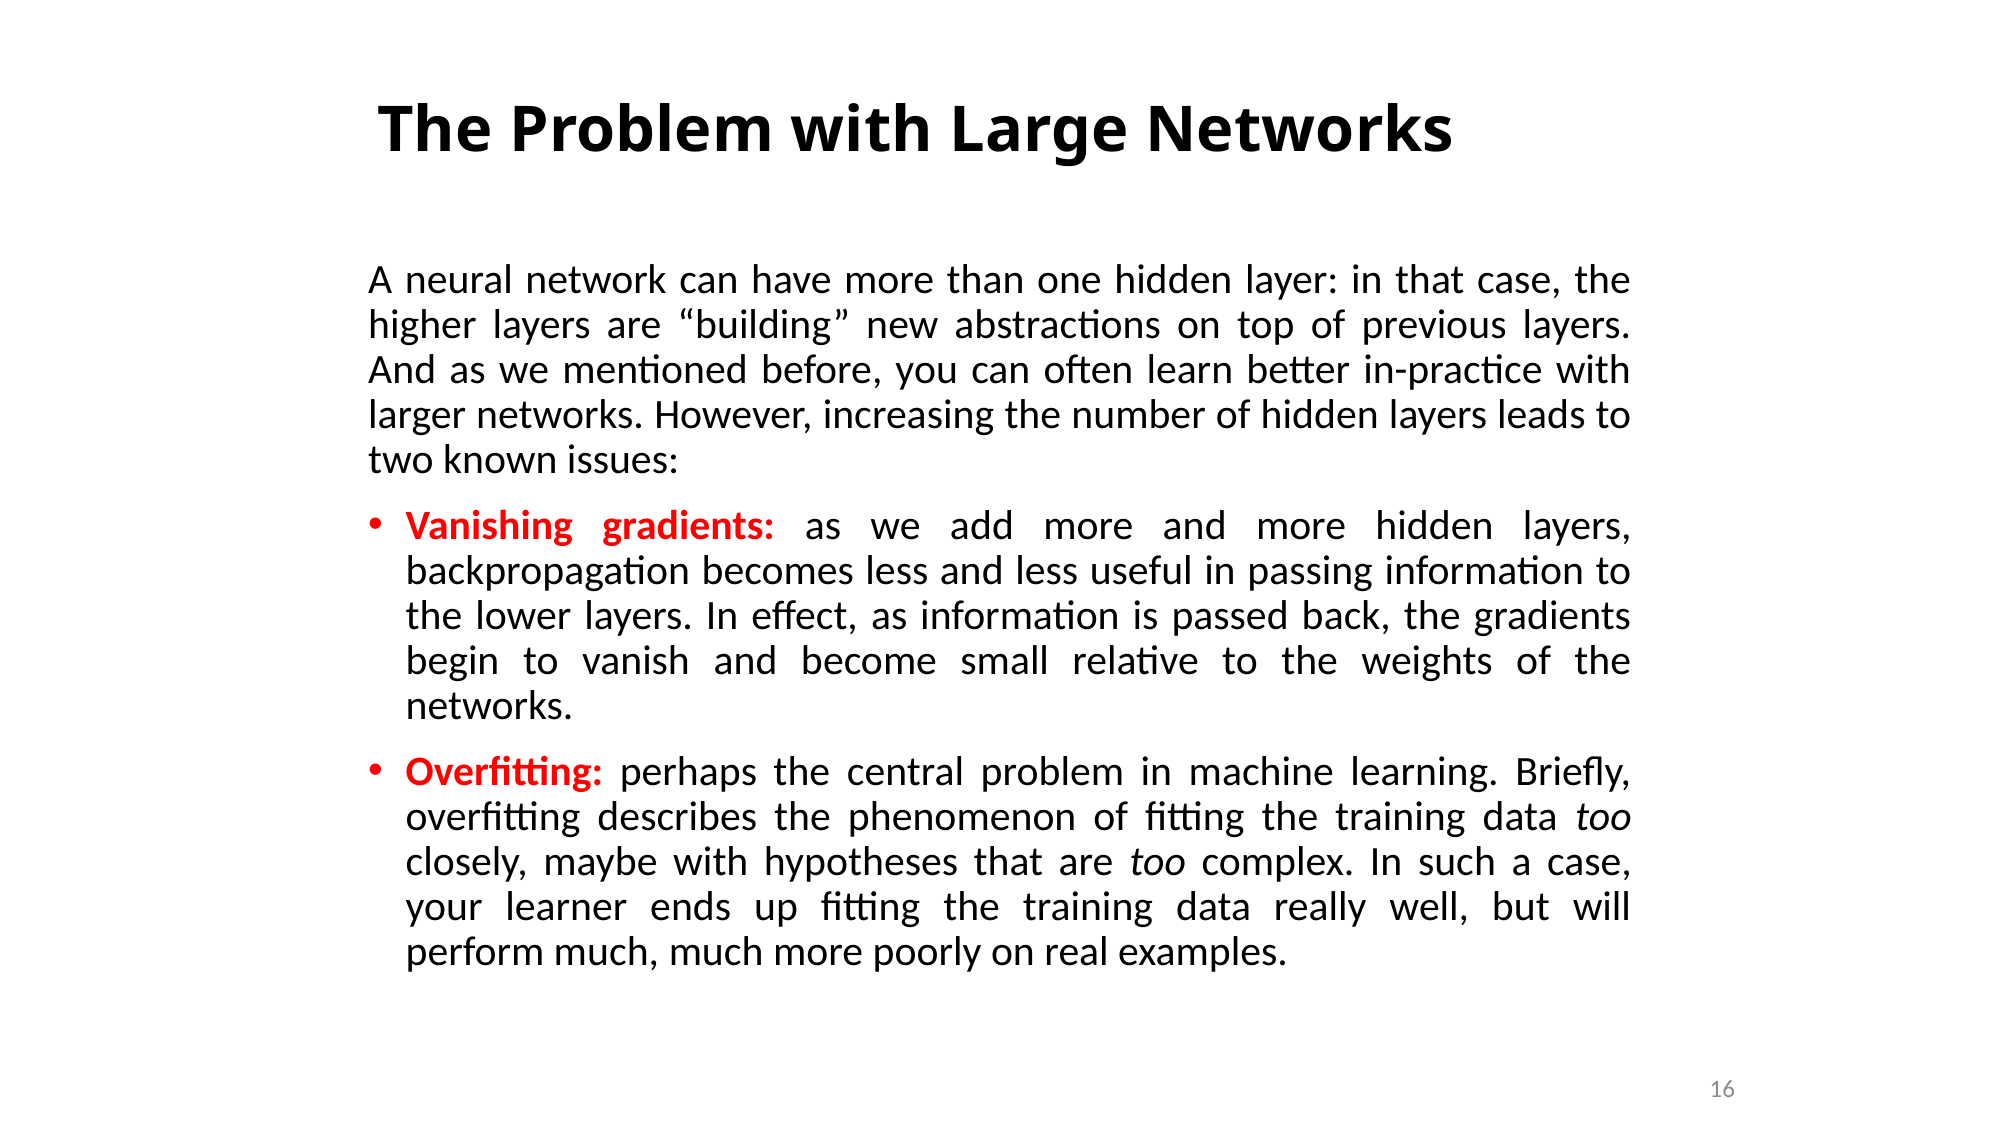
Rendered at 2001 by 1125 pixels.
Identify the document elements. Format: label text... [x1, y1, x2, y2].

title The Problem with Large Networks [362, 87, 1638, 250]
list A neural network can have more than one hidden layer: in that case, the higher layers are “building” new abstractions on top of previous layers. And as we mentioned before, you can often learn better in-practice with larger networks. However, increasing the number of hidden layers leads to two known issues: Vanishing gradients: as we add more and more hidden layers, backpropagation becomes less and less useful in passing information to the lower layers. In effect, as information is passed back, the gradients begin to vanish and become small relative to the weights of the networks. Overfitting: perhaps the central problem in machine learning. Briefly, overfitting describes the phenomenon of fitting the training data too closely, maybe with hypotheses that are too complex. In such a case, your learner ends up fitting the training data really well, but will perform much, much more poorly on real examples. [353, 250, 1647, 1014]
slide_number 16 [1437, 1050, 1750, 1125]
